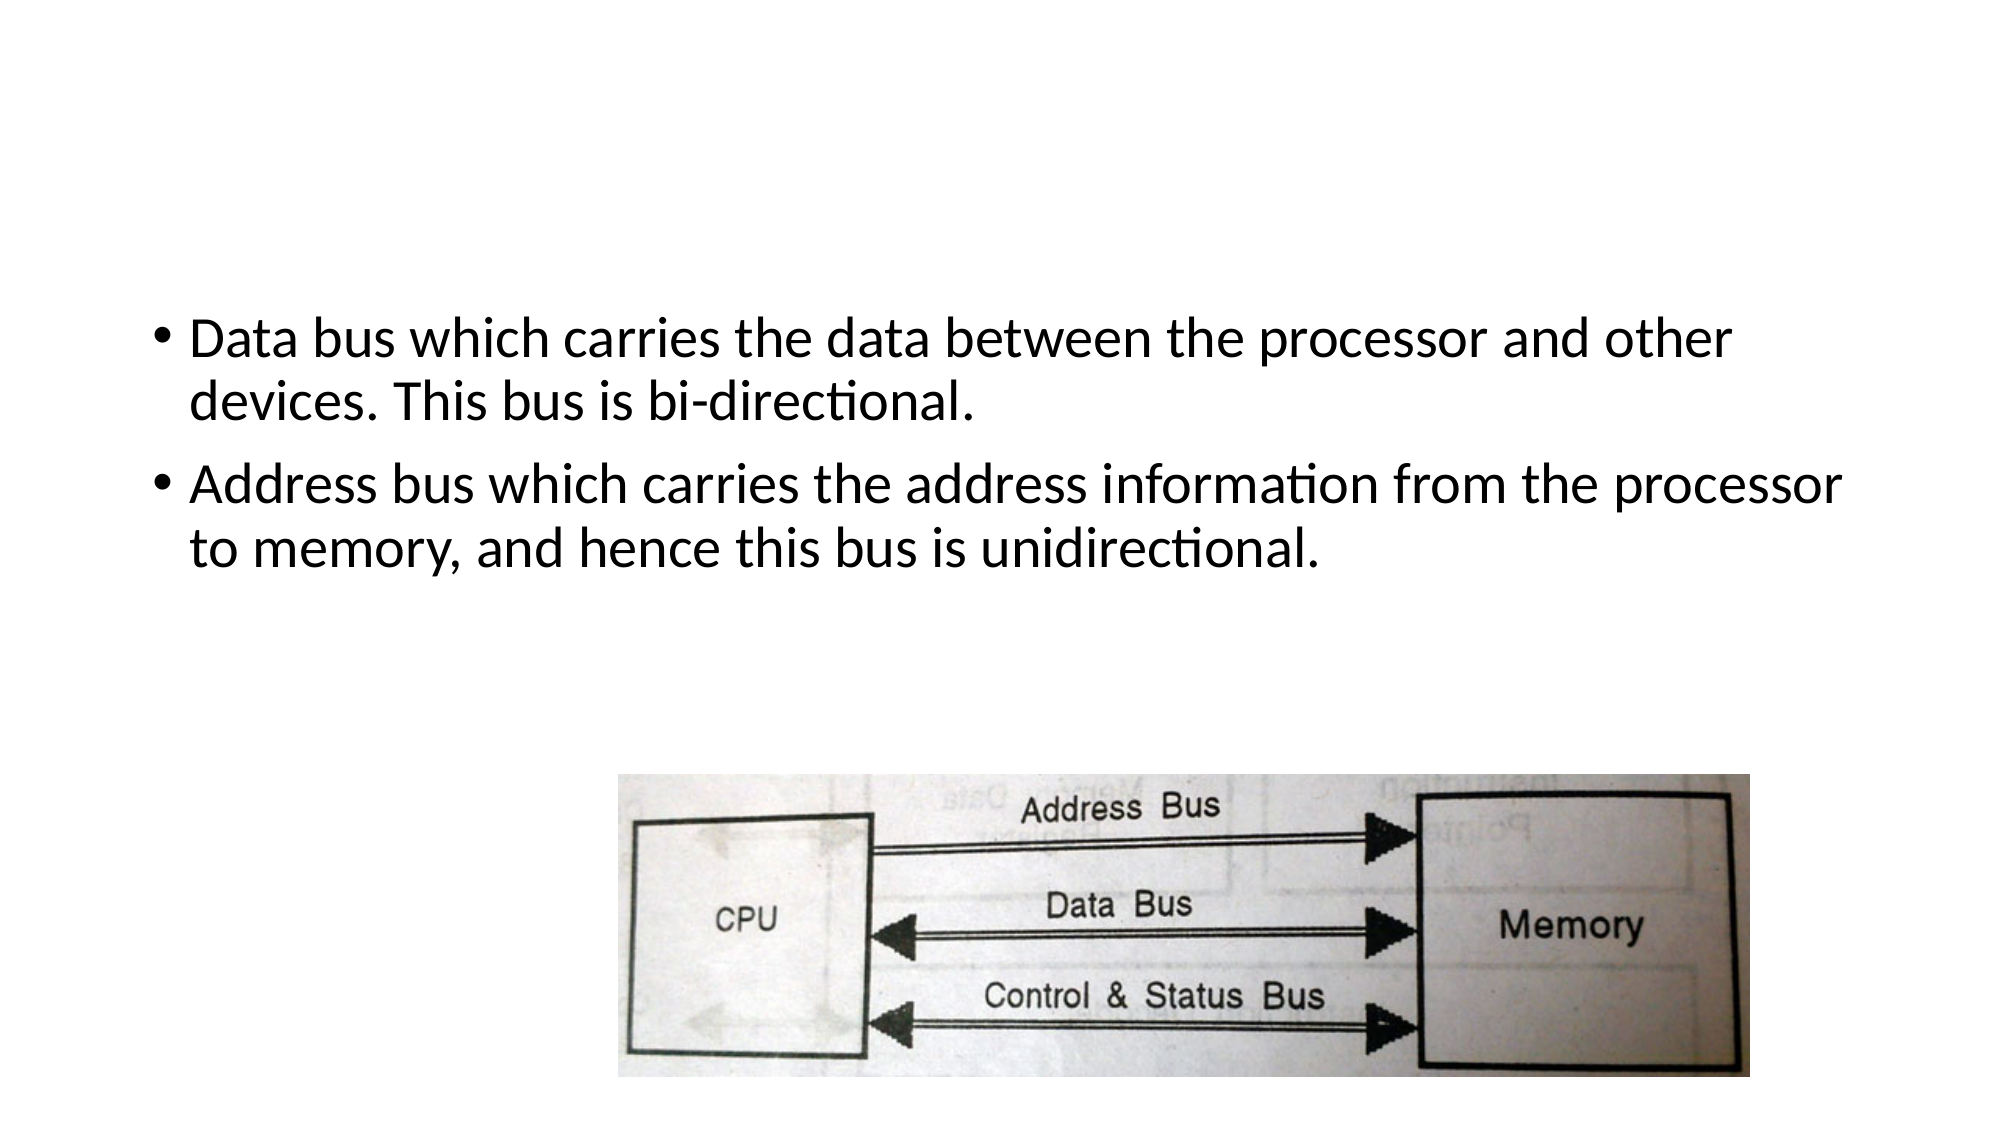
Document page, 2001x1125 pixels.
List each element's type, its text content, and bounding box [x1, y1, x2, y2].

picture [618, 774, 1750, 1077]
list Data bus which carries the data between the processor and other devices. This bus is bi-directional. Address bus which carries the address information from the processor to memory, and hence this bus is unidirectional. [137, 299, 1863, 1014]
